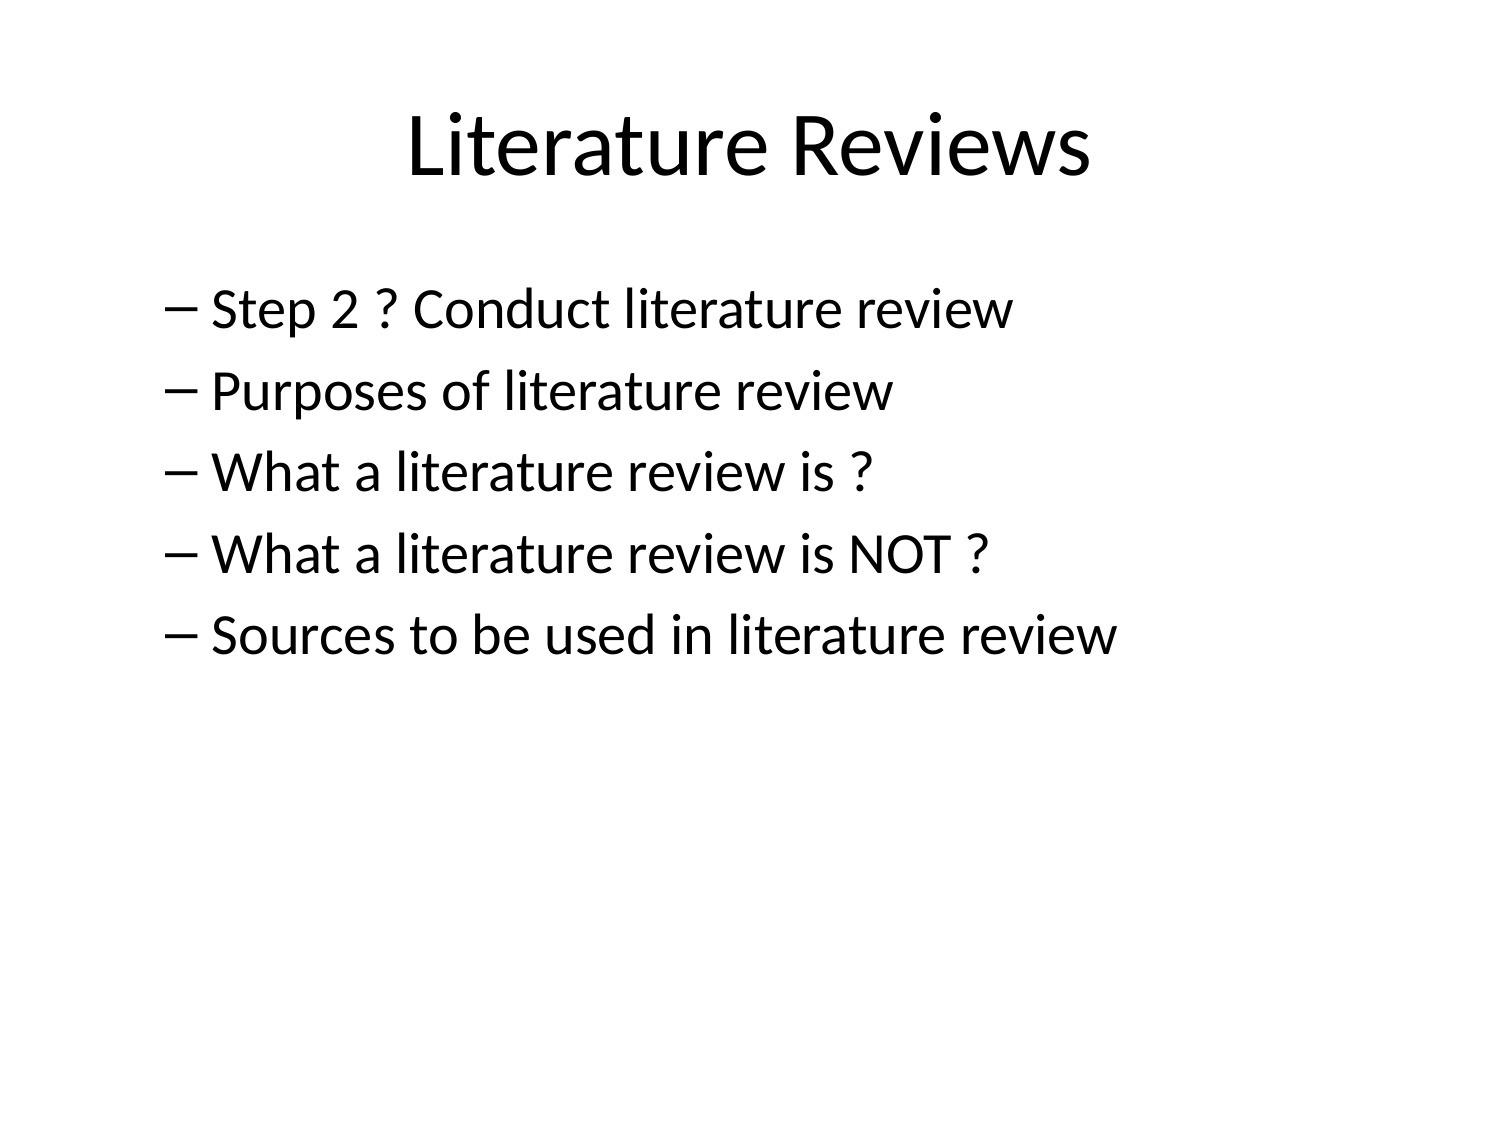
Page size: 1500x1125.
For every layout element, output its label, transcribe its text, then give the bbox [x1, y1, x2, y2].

list Step 2 ? Conduct literature review Purposes of literature review What a literature review is ? What a literature review is NOT ? Sources to be used in literature review [75, 262, 1425, 1005]
title Literature Reviews [75, 45, 1425, 233]
